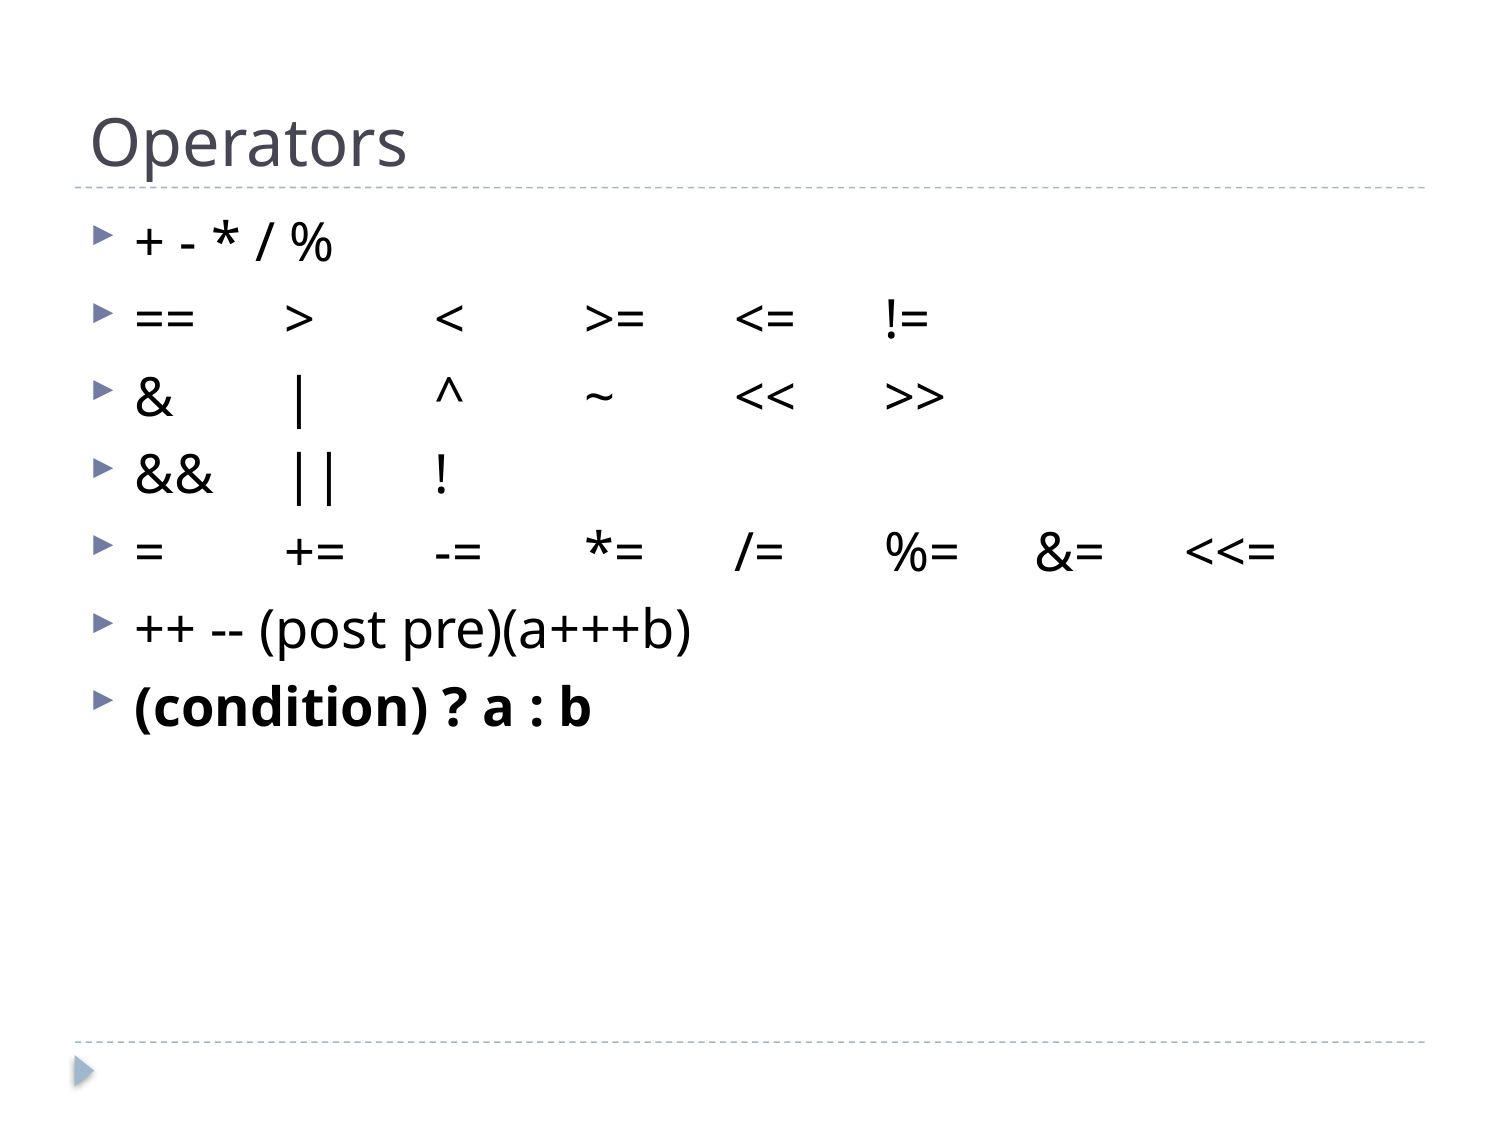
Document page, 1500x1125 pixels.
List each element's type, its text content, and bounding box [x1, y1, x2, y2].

list + - * / % == > < >= <= != & | ^ ~ << >> && || ! = += -= *= /= %= &= <<= ++ -- (post pre)(a+++b) (condition) ? a : b [75, 200, 1425, 1010]
title Operators [75, 24, 1425, 188]
